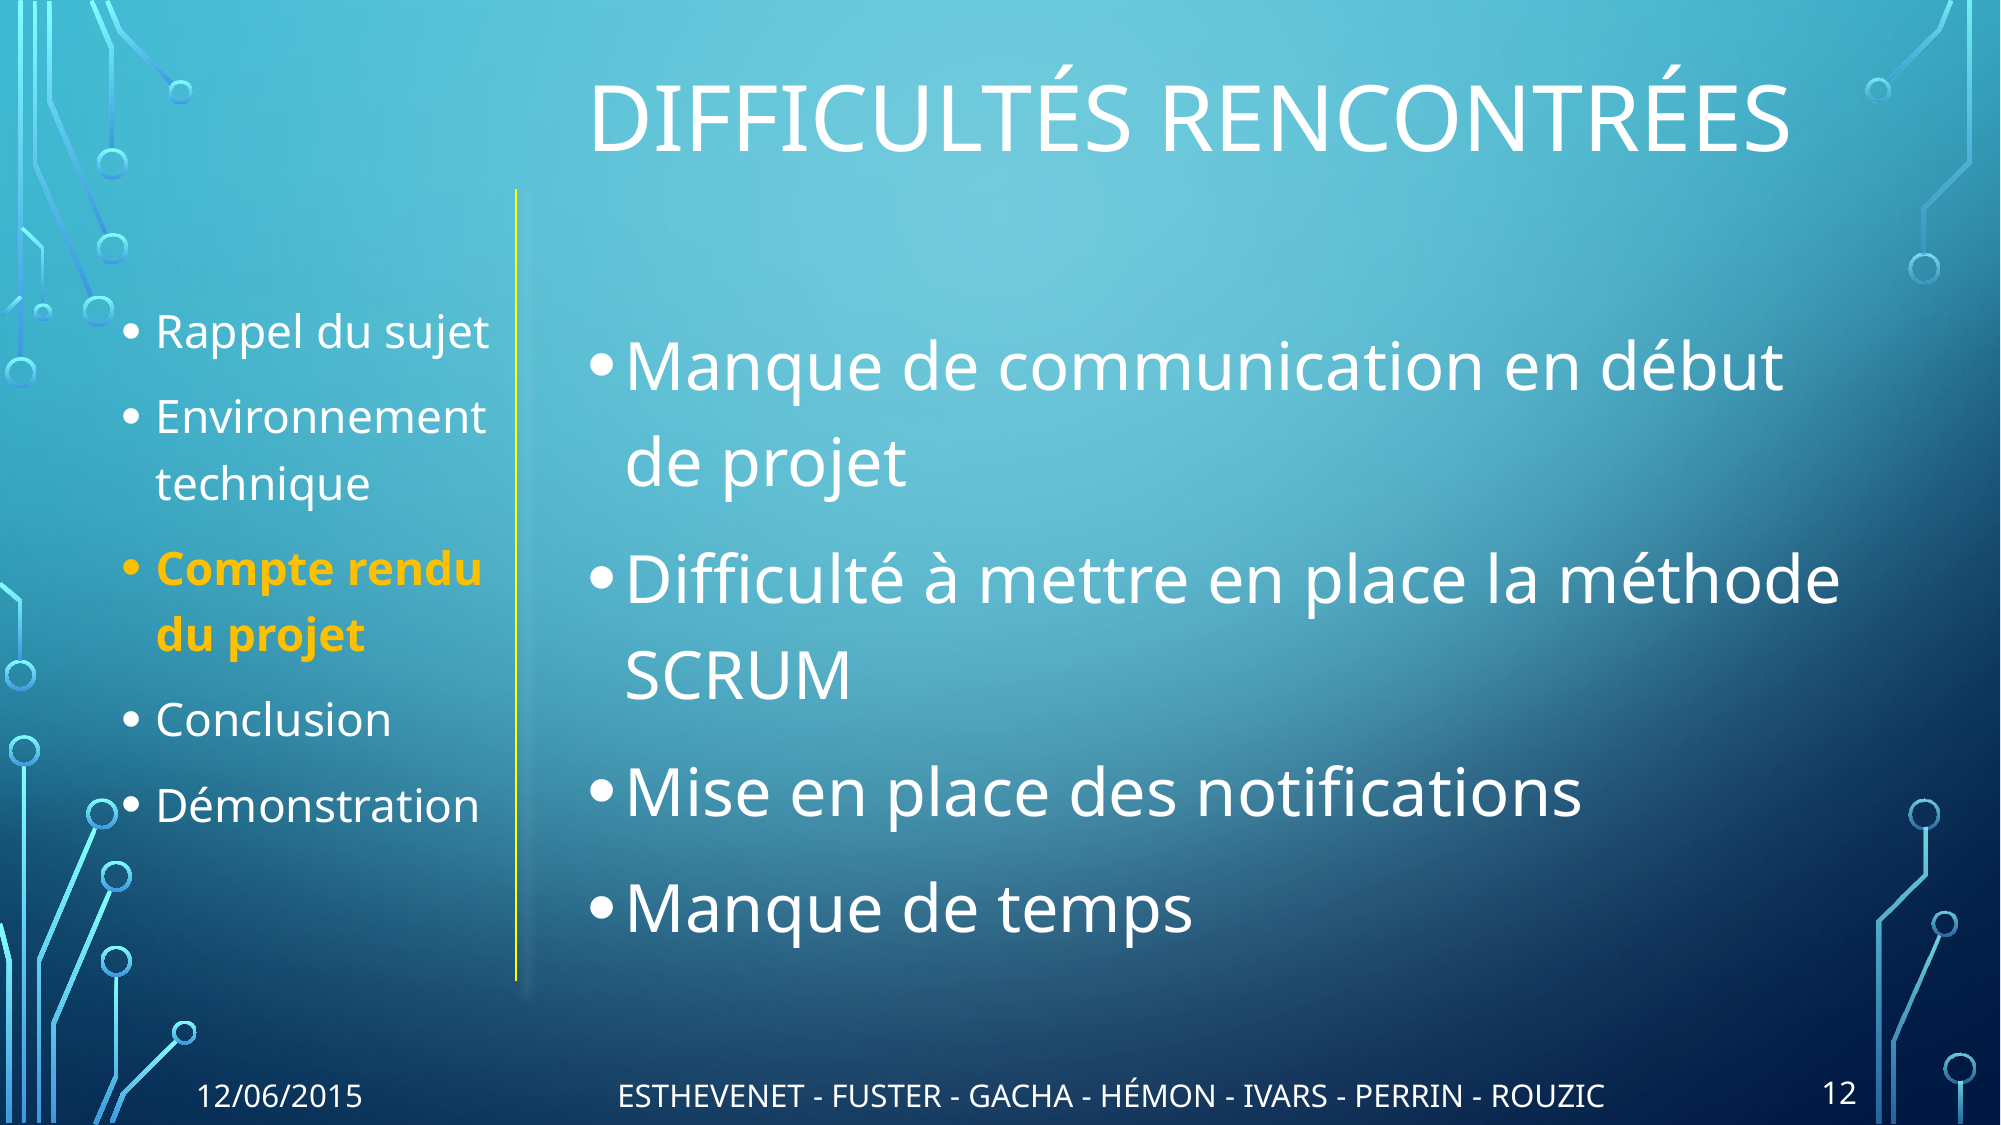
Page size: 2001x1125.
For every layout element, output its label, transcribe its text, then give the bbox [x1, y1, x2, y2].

footer ESTHEVENET - FUSTER - GACHA - HÉMON - IVARS - PERRIN - ROUZIC [602, 1065, 1626, 1125]
text_box Rappel du sujet Environnement technique Compte rendu du projet Conclusion Démonstration [104, 227, 507, 1045]
title Difficultés rencontrées [522, 0, 1858, 243]
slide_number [0, 1065, 379, 1125]
slide_number 12 [1745, 1065, 1873, 1125]
list Manque de communication en début de projet Difficulté à mettre en place la méthode SCRUM Mise en place des notifications Manque de temps [572, 300, 1888, 858]
